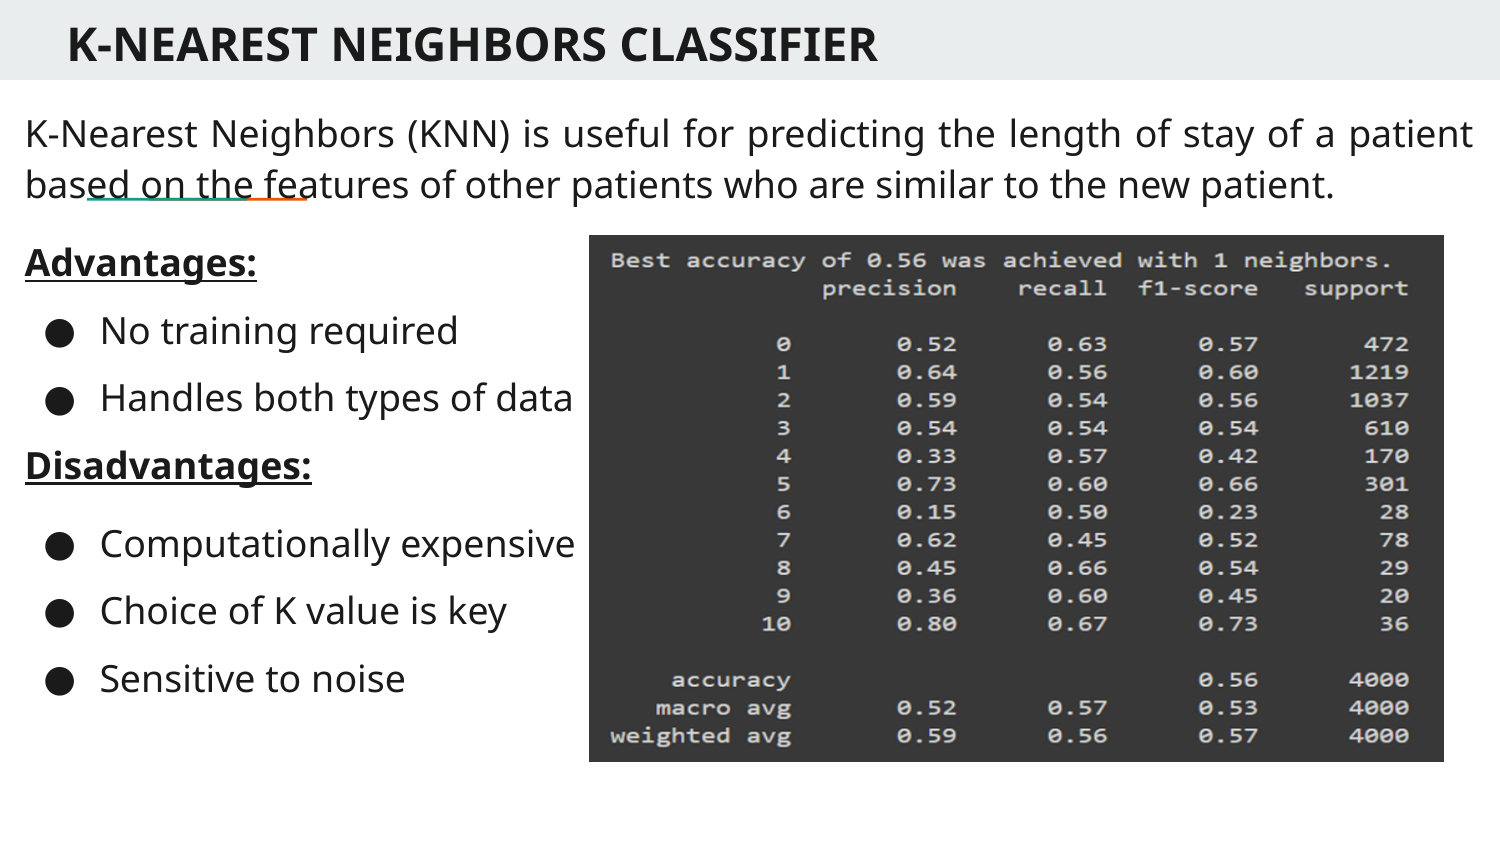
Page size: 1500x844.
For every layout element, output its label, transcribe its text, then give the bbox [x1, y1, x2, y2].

title K-NEAREST NEIGHBORS CLASSIFIER [51, 0, 1313, 87]
picture [589, 235, 1445, 762]
list K-Nearest Neighbors (KNN) is useful for predicting the length of stay of a patient based on the features of other patients who are similar to the new patient. Advantages: No training required Handles both types of data Disadvantages: Computationally expensive Choice of K value is key Sensitive to noise [9, 87, 1491, 806]
